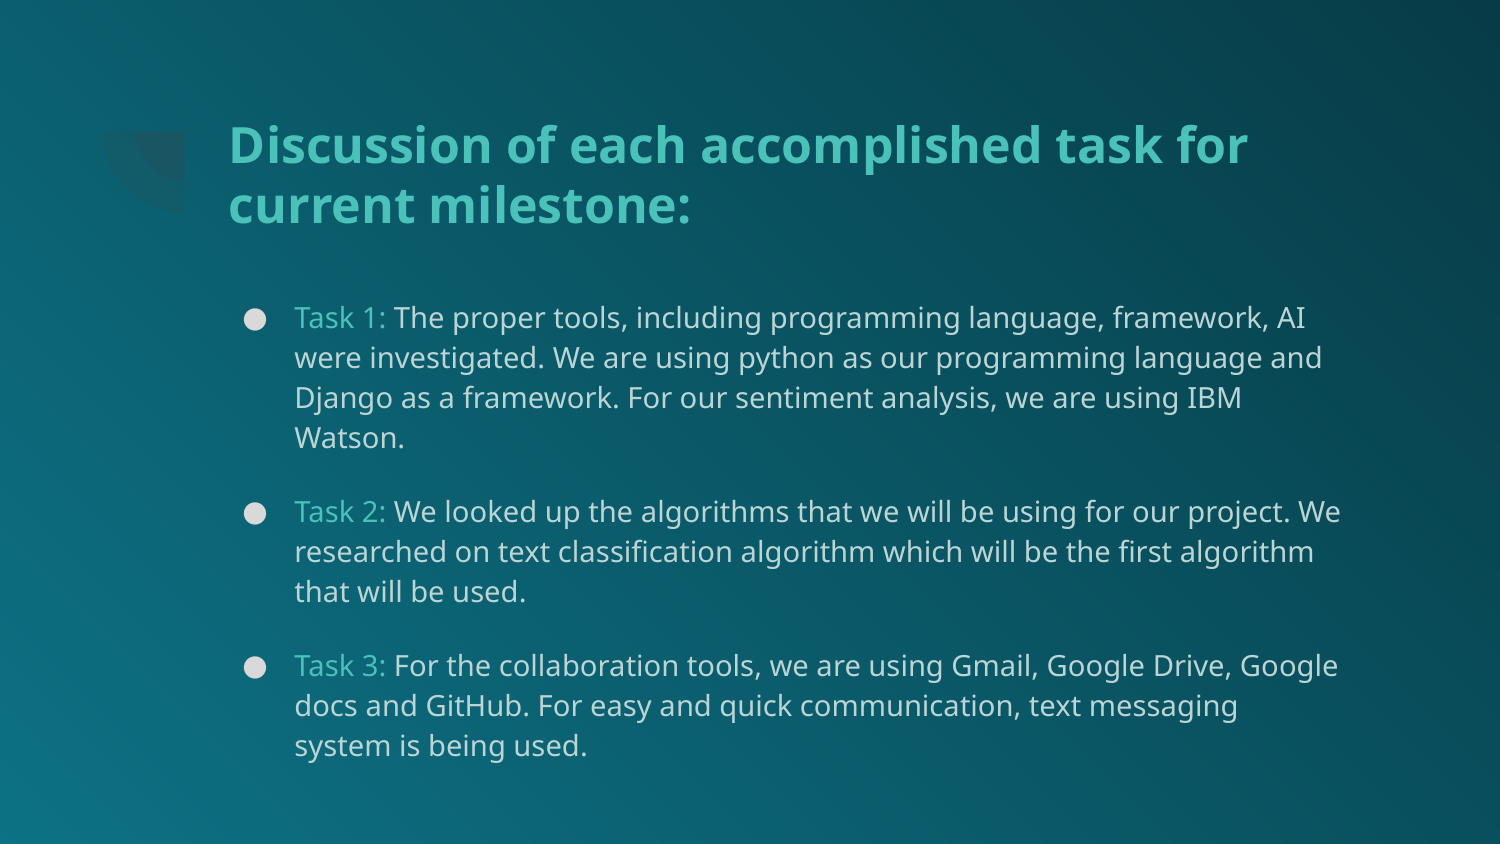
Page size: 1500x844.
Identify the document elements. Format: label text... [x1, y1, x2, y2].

title Discussion of each accomplished task for current milestone: [213, 98, 1368, 263]
list Task 1: The proper tools, including programming language, framework, AI were investigated. We are using python as our programming language and Django as a framework. For our sentiment analysis, we are using IBM Watson. Task 2: We looked up the algorithms that we will be using for our project. We researched on text classification algorithm which will be the first algorithm that will be used. Task 3: For the collaboration tools, we are using Gmail, Google Drive, Google docs and GitHub. For easy and quick communication, text messaging system is being used. [204, 279, 1358, 800]
